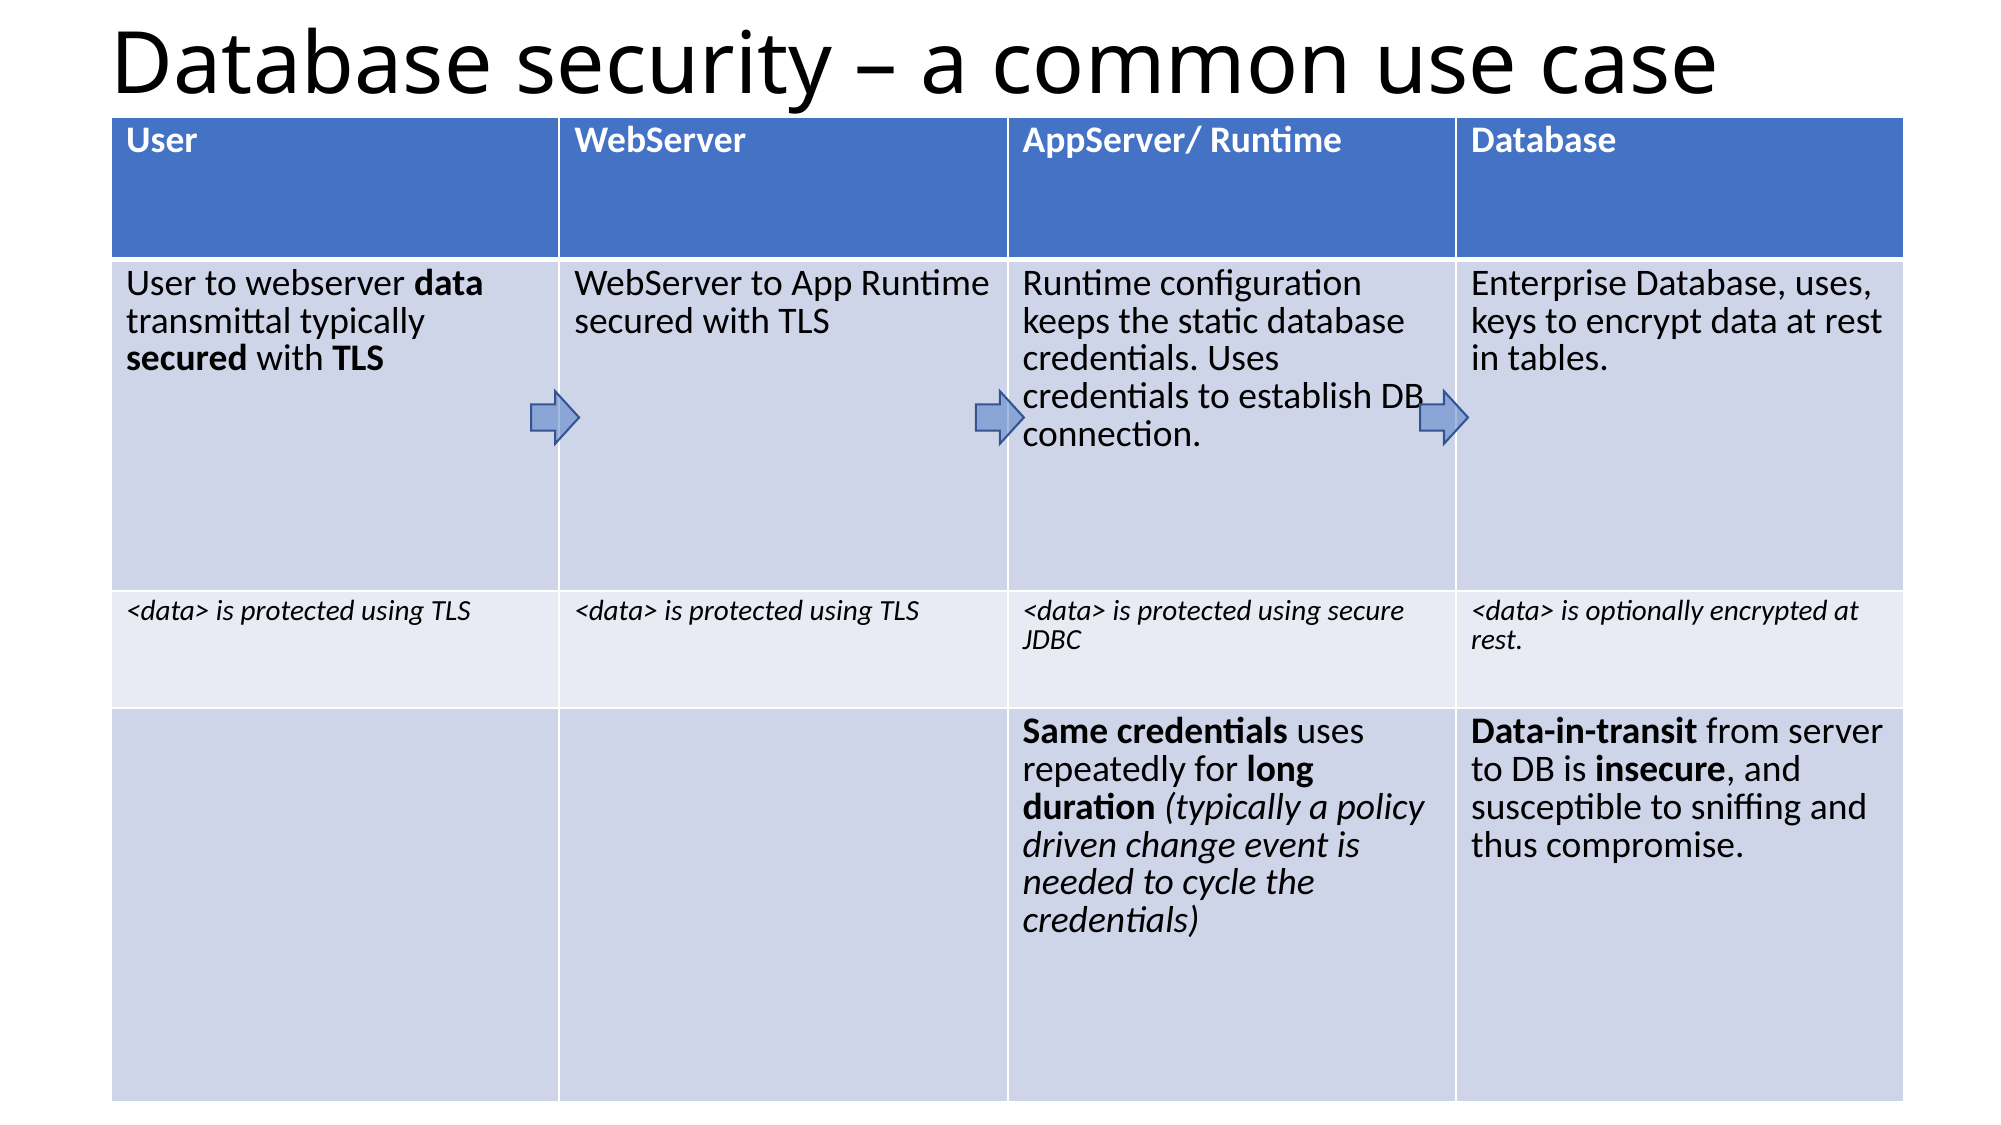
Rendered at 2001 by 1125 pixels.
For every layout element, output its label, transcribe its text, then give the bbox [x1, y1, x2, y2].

table_cell <data> is protected using TLS [560, 592, 1007, 707]
text_box [1419, 388, 1470, 447]
table_cell <data> is optionally encrypted at rest. [1457, 592, 1903, 707]
table_cell Runtime configuration keeps the static database credentials. Uses credentials to establish DB connection. [1009, 262, 1455, 590]
table_cell <data> is protected using TLS [112, 592, 558, 707]
text_box [974, 388, 1026, 447]
title Database security – a common use case [95, 0, 1770, 132]
text_box [530, 388, 581, 447]
table_cell [560, 709, 1007, 1101]
table_header WebServer [560, 118, 1007, 257]
table_header Database [1457, 118, 1903, 257]
table_cell Same credentials uses repeatedly for long duration (typically a policy driven change event is needed to cycle the credentials) [1009, 709, 1455, 1101]
table_header User [112, 118, 558, 257]
table_cell Data-in-transit from server to DB is insecure, and susceptible to sniffing and thus compromise. [1457, 709, 1903, 1101]
table_cell WebServer to App Runtime secured with TLS [560, 262, 1007, 590]
table_header AppServer/ Runtime [1009, 118, 1455, 257]
table_cell [112, 709, 558, 1101]
table_cell <data> is protected using secure JDBC [1009, 592, 1455, 707]
table_cell User to webserver data transmittal typically secured with TLS [112, 262, 558, 590]
table_cell Enterprise Database, uses, keys to encrypt data at rest in tables. [1457, 262, 1903, 590]
